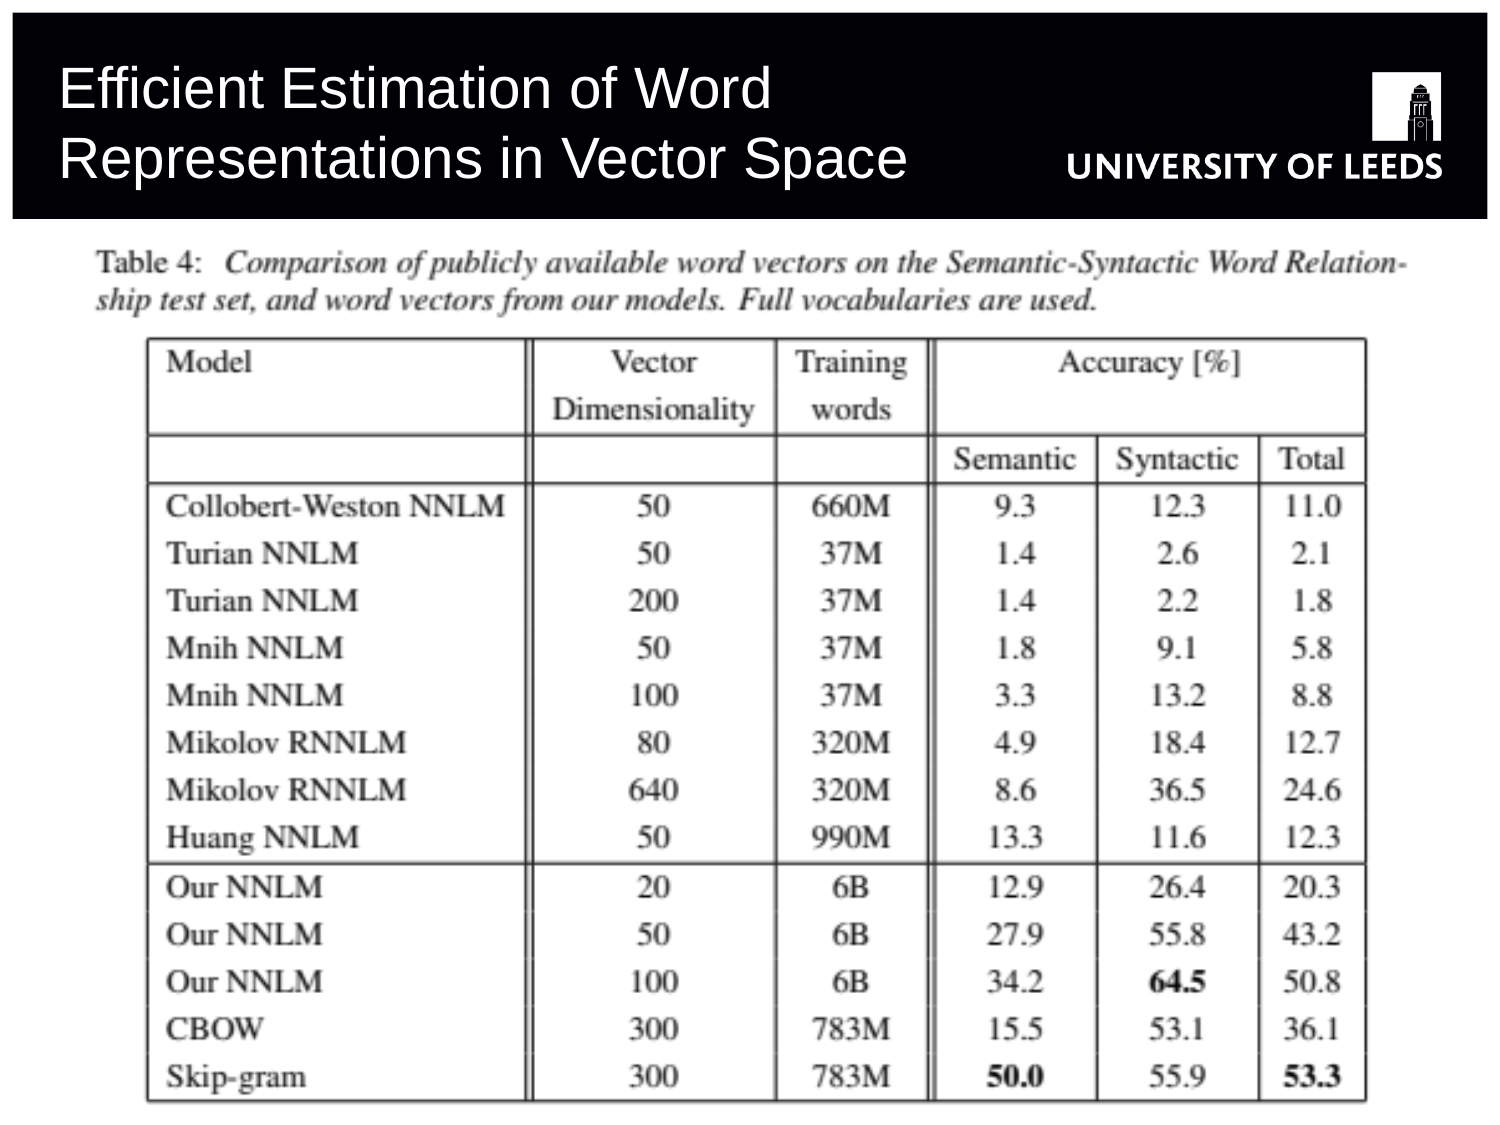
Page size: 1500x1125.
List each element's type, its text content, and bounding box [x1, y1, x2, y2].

picture [1069, 72, 1442, 179]
title Efficient Estimation of Word Representations in Vector Space [58, 69, 1069, 191]
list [90, 231, 1410, 1125]
